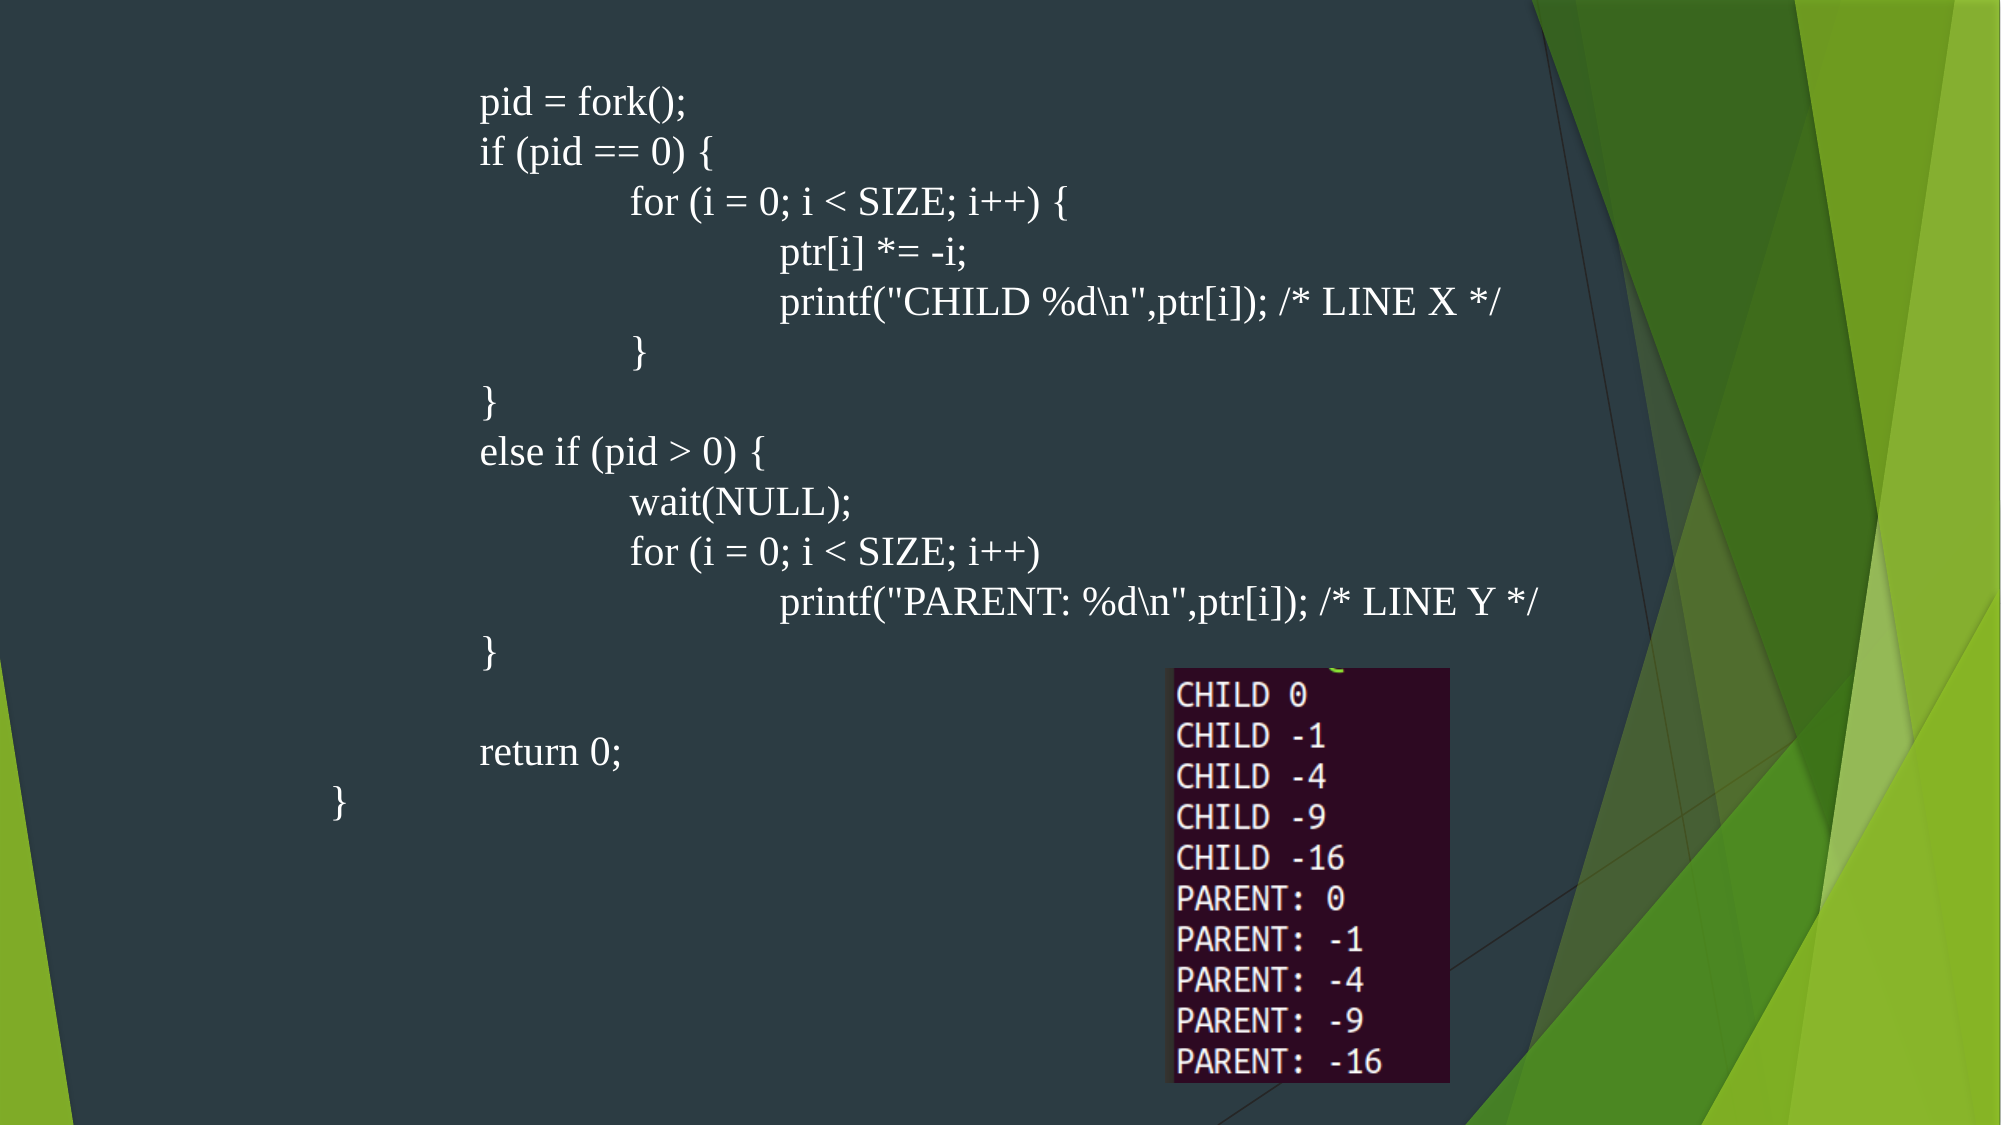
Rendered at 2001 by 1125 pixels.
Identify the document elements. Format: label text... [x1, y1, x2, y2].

picture [1164, 668, 1451, 1084]
text_box pid = fork(); if (pid == 0) { for (i = 0; i < SIZE; i++) { ptr[i] *= -i; printf("CHILD %d\n",ptr[i]); /* LINE X */ } } else if (pid > 0) { wait(NULL); for (i = 0; i < SIZE; i++) printf("PARENT: %d\n",ptr[i]); /* LINE Y */ } return 0; } [314, 66, 1643, 832]
